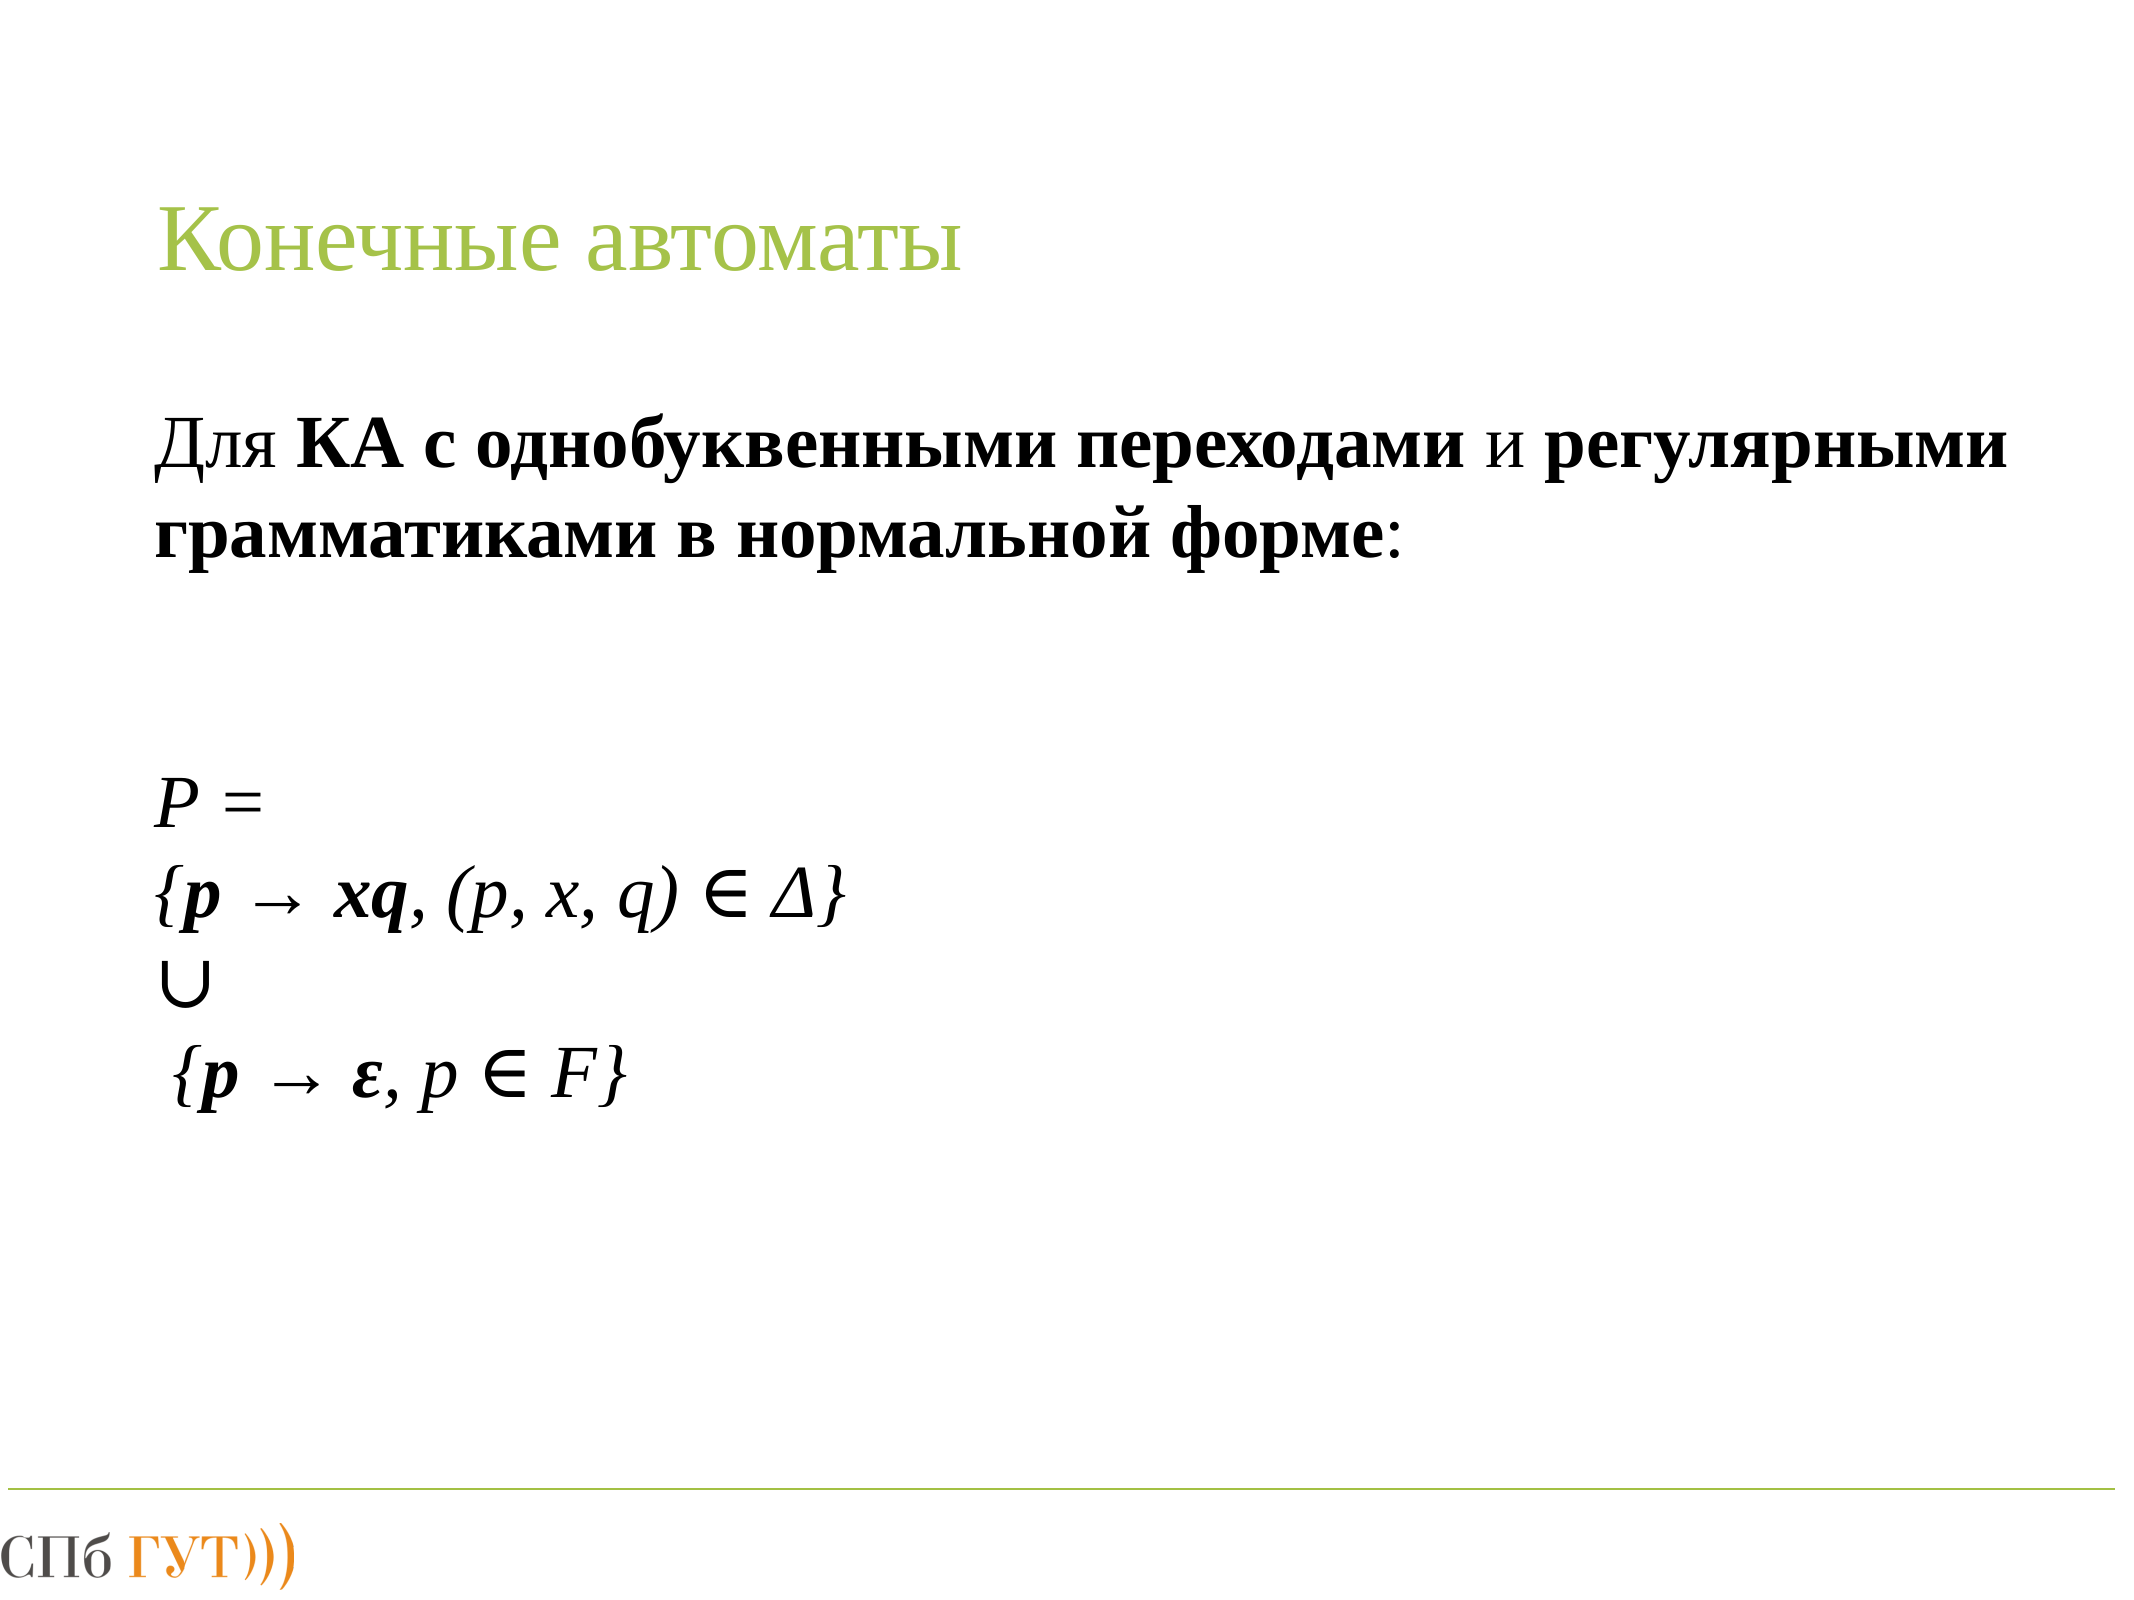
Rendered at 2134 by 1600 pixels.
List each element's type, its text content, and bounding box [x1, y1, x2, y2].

list Для КА с однобуквенными переходами и регулярными грамматиками в нормальной форме: P = {p → xq, (p, x, q) ∈ Δ} ∪ {p → ε, p ∈ F} [142, 381, 2024, 1557]
title Конечные автоматы [146, 84, 1988, 381]
picture [1, 1522, 295, 1590]
